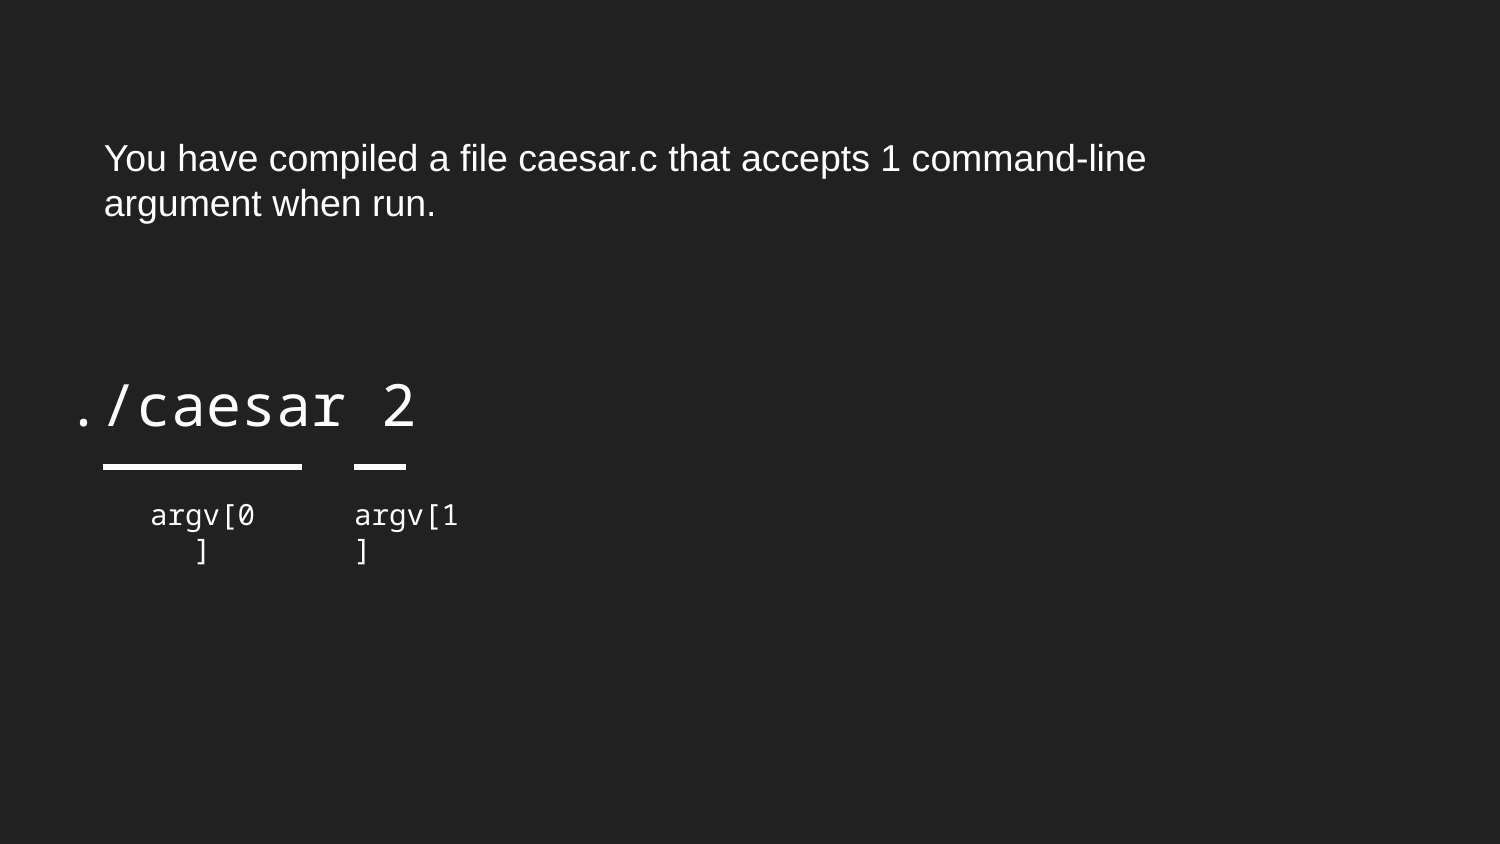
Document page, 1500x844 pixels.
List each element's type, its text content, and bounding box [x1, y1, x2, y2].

title ./caesar 2 [51, 352, 1449, 491]
text_box argv[0] [126, 481, 279, 542]
text_box You have compiled a file caesar.c that accepts 1 command-line argument when run. [88, 119, 1294, 260]
text_box argv[1] [339, 481, 491, 542]
